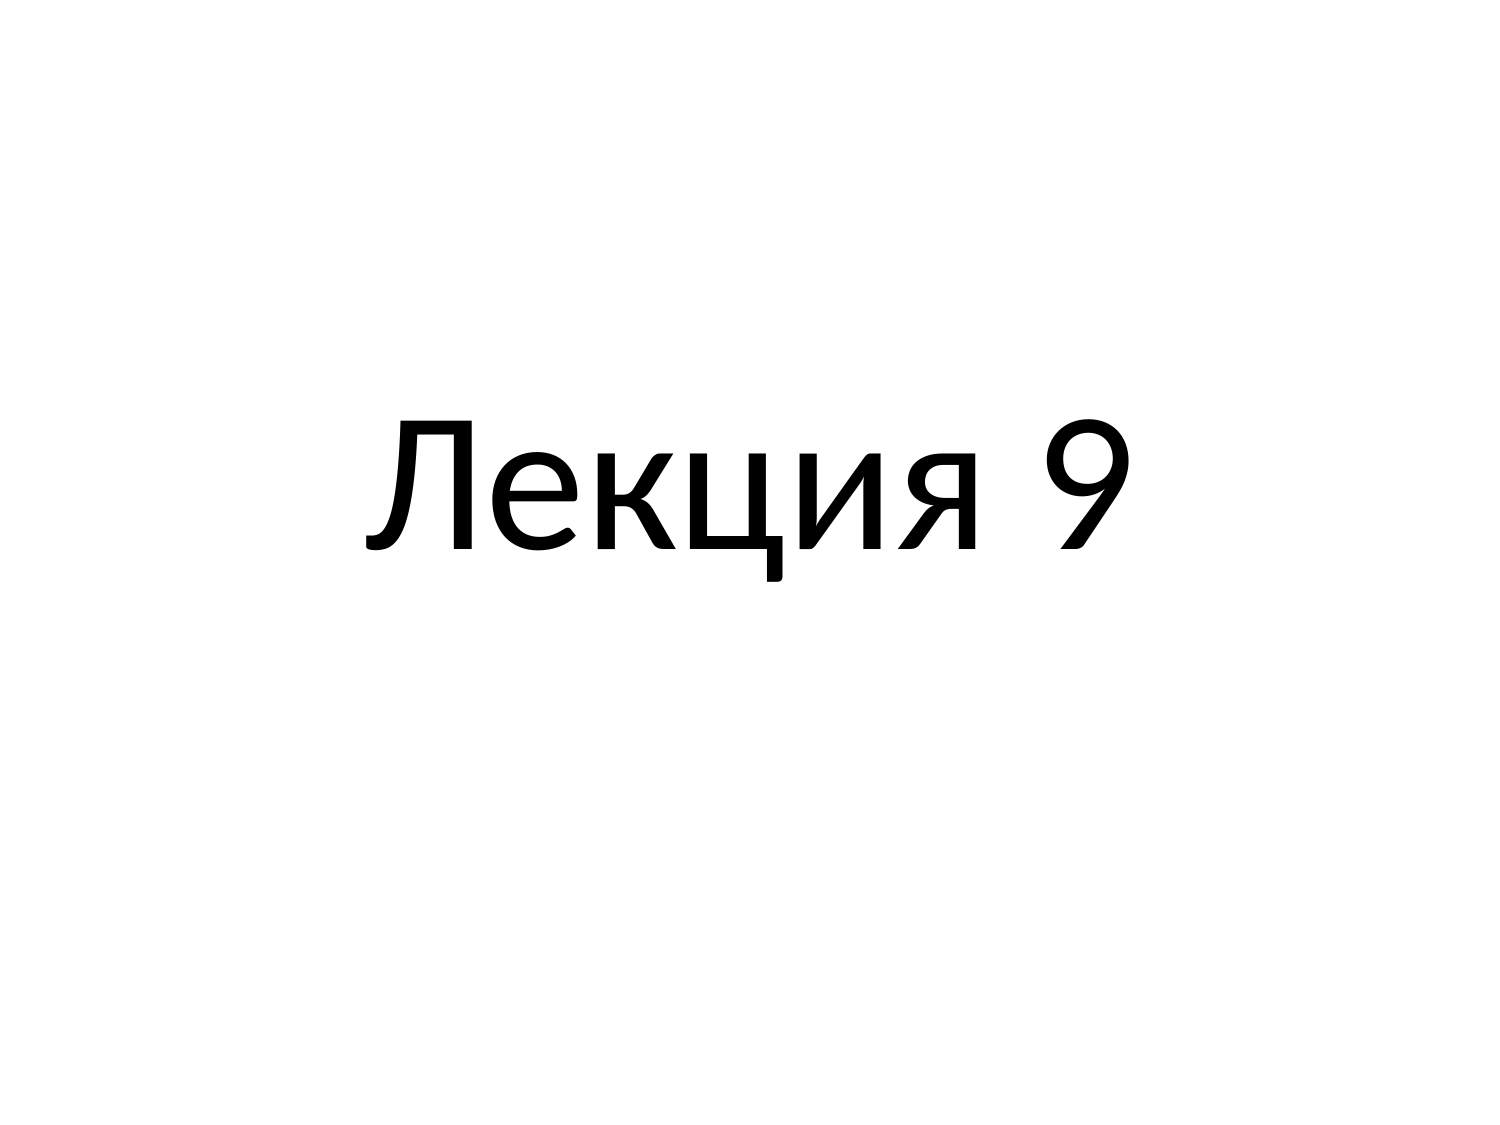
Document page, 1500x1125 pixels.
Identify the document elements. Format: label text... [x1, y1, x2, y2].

title Лекция 9 [112, 349, 1388, 591]
